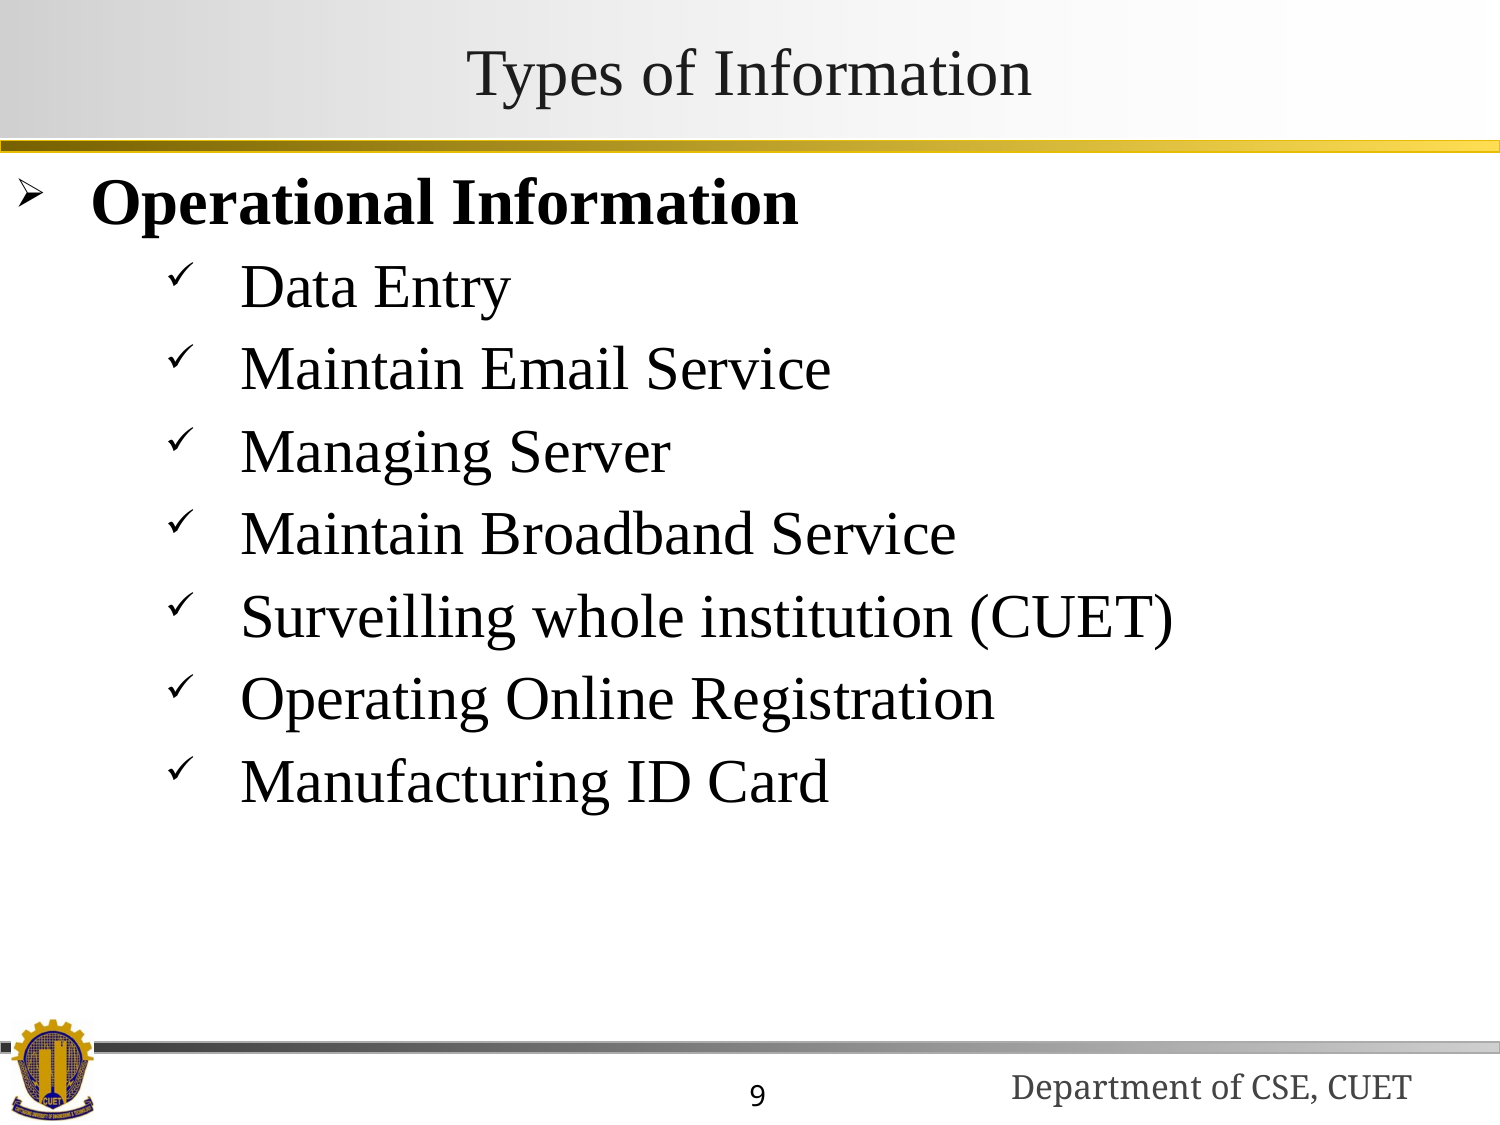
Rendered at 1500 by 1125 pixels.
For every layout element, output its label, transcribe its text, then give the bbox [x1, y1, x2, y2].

list Operational Information Data Entry Maintain Email Service Managing Server Maintain Broadband Service Surveilling whole institution (CUET) Operating Online Registration Manufacturing ID Card [0, 149, 1442, 1050]
title Types of Information [0, 0, 1500, 138]
picture [11, 1050, 94, 1121]
